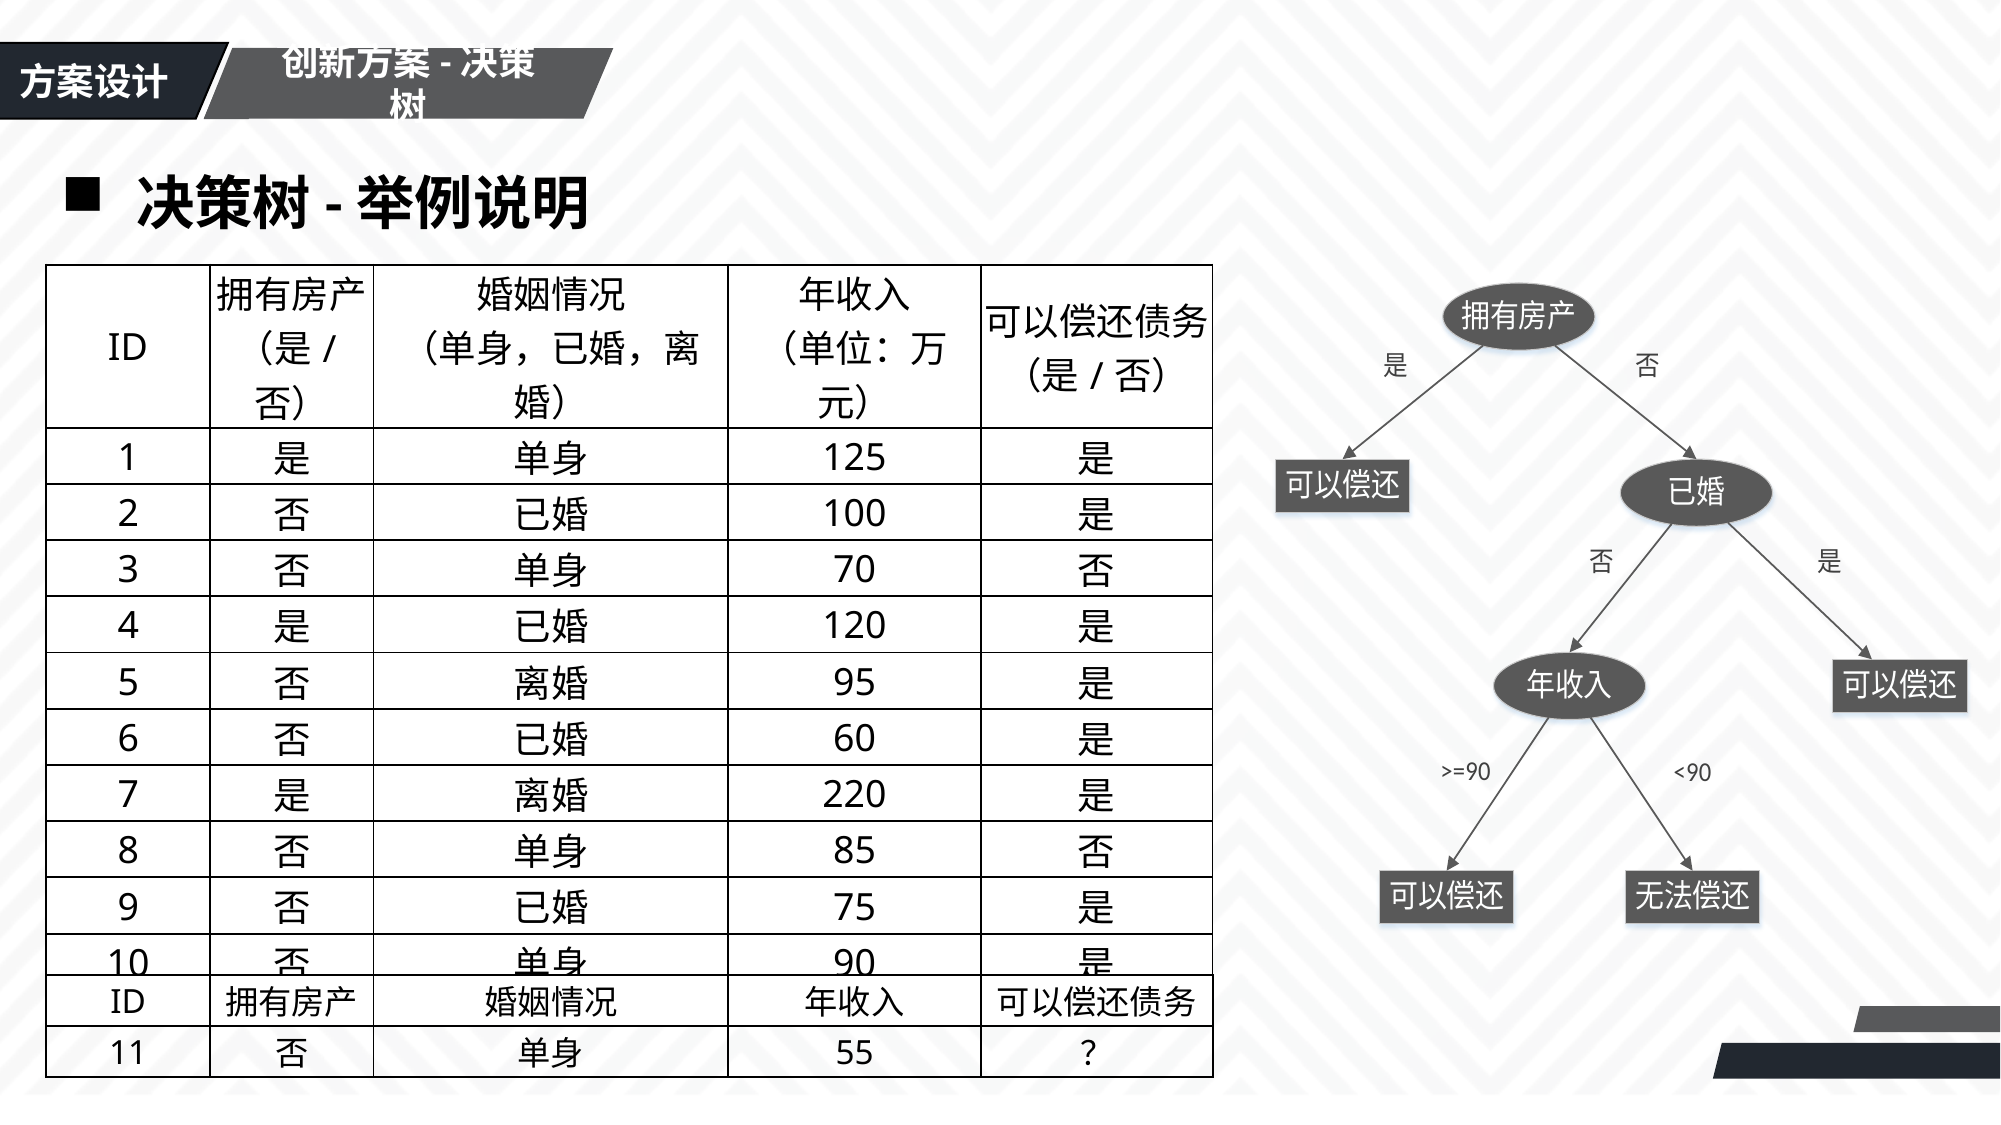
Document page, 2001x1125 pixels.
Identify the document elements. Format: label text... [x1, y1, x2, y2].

table_header 婚姻情况 [374, 976, 727, 1025]
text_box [1267, 277, 1975, 935]
table_cell 8 [47, 822, 209, 876]
table_cell 否 [211, 485, 373, 539]
table_cell 是 [211, 597, 373, 652]
table_cell 是 [982, 485, 1212, 539]
table_cell 已婚 [374, 597, 727, 652]
picture [0, 0, 2001, 1125]
table_cell 120 [729, 597, 980, 652]
table_cell 是 [982, 935, 1212, 974]
table_cell 否 [982, 822, 1212, 876]
table_cell 单身 [374, 1027, 727, 1076]
table_cell 85 [729, 822, 980, 876]
table_cell 55 [729, 1027, 980, 1076]
text_box 方案设计 [0, 41, 230, 120]
table_cell 125 [729, 429, 980, 483]
table_cell 1 [47, 429, 209, 483]
table_cell ？ [982, 1027, 1212, 1076]
table_cell 220 [729, 766, 980, 820]
table_cell 是 [982, 597, 1212, 652]
table_header 可以偿还债务 [982, 976, 1212, 1025]
table_cell 否 [211, 878, 373, 933]
table_cell 单身 [374, 822, 727, 876]
table_header 可以偿还债务 （是/否） [982, 266, 1212, 427]
table_cell 单身 [374, 541, 727, 595]
table_cell 70 [729, 541, 980, 595]
table_cell 否 [211, 653, 373, 708]
table_cell 2 [47, 485, 209, 539]
table_cell 95 [729, 653, 980, 708]
table_cell 是 [982, 653, 1212, 708]
table_cell 9 [47, 878, 209, 933]
table_cell 单身 [374, 935, 727, 974]
table_cell 60 [729, 710, 980, 764]
table_header 拥有房产 （是/否） [211, 266, 373, 427]
table_cell 是 [211, 429, 373, 483]
table_header 拥有房产 [211, 976, 373, 1025]
table_cell 是 [982, 766, 1212, 820]
table_cell 11 [47, 1027, 209, 1076]
text_box 创新方案-决策树 [202, 47, 615, 120]
table_header 年收入 （单位：万元） [729, 266, 980, 427]
table_cell 100 [729, 485, 980, 539]
table_header ID [47, 976, 209, 1025]
table_cell 否 [211, 935, 373, 974]
text_box 决策树-举例说明 [46, 123, 657, 244]
table_cell 离婚 [374, 766, 727, 820]
table_cell 是 [982, 710, 1212, 764]
table_cell 3 [47, 541, 209, 595]
table_cell 已婚 [374, 710, 727, 764]
table_cell 否 [982, 541, 1212, 595]
table_cell 离婚 [374, 653, 727, 708]
table_cell 否 [211, 710, 373, 764]
table_cell 否 [211, 541, 373, 595]
table_cell 是 [982, 878, 1212, 933]
table_cell 5 [47, 653, 209, 708]
table_cell 单身 [374, 429, 727, 483]
table_cell 7 [47, 766, 209, 820]
table_cell 否 [211, 822, 373, 876]
table_cell 是 [982, 429, 1212, 483]
table_cell 6 [47, 710, 209, 764]
table_cell 已婚 [374, 878, 727, 933]
table_cell 是 [211, 766, 373, 820]
table_cell 否 [211, 1027, 373, 1076]
table_cell 已婚 [374, 485, 727, 539]
table_cell 90 [729, 935, 980, 974]
table_cell 75 [729, 878, 980, 933]
table_header ID [47, 266, 209, 427]
table_header 年收入 [729, 976, 980, 1025]
table_cell 10 [47, 935, 209, 974]
table_header 婚姻情况 （单身，已婚，离婚） [374, 266, 727, 427]
table_cell 4 [47, 597, 209, 652]
